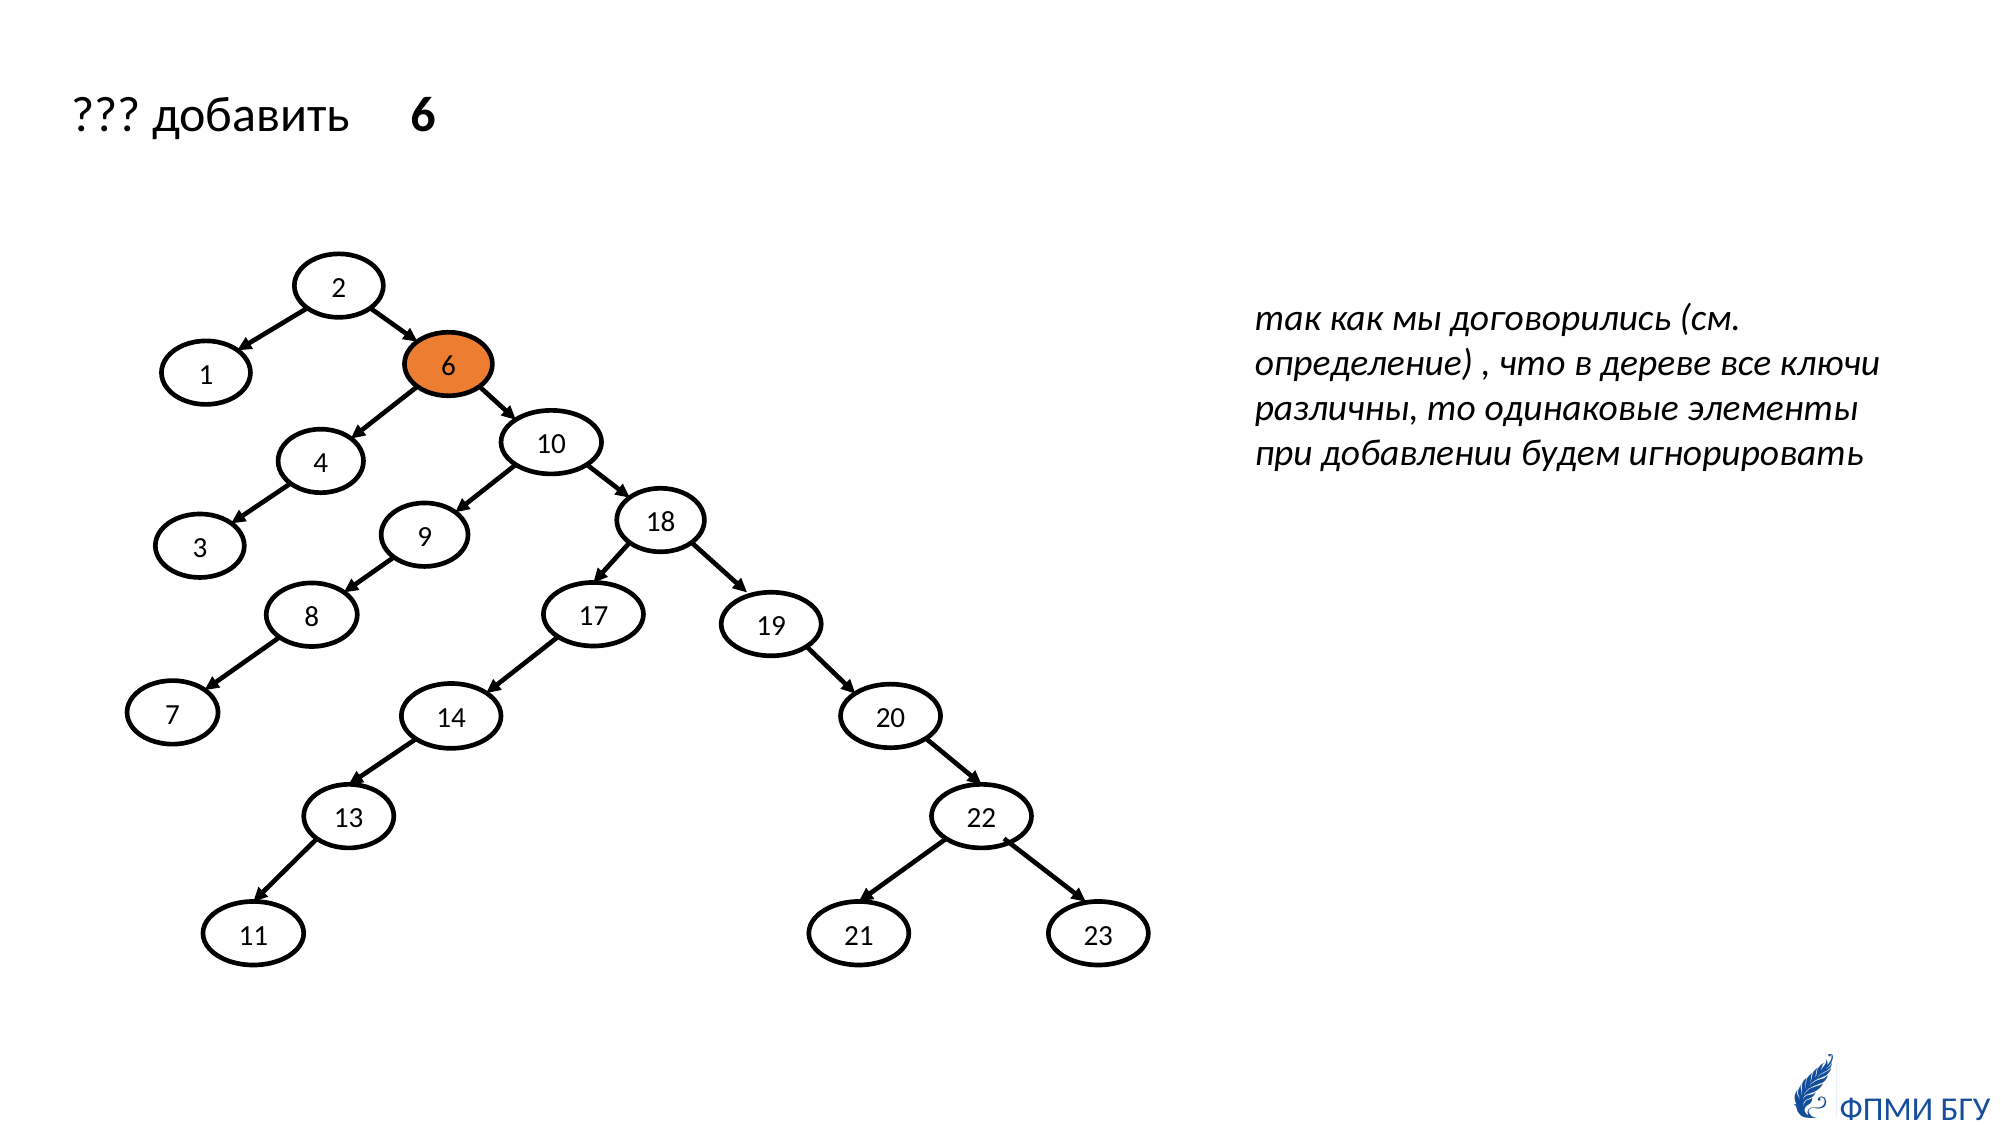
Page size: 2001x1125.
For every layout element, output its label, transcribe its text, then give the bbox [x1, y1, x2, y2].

text_box 1 [160, 339, 252, 406]
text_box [350, 386, 418, 439]
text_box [370, 308, 418, 342]
text_box ??? добавить [56, 73, 377, 149]
text_box 4 [277, 428, 365, 494]
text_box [1004, 838, 1086, 902]
text_box 11 [201, 900, 305, 967]
picture [1793, 1053, 1837, 1118]
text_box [691, 542, 747, 593]
text_box 6 [403, 331, 494, 397]
text_box 20 [839, 683, 942, 749]
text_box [479, 386, 516, 420]
text_box 14 [400, 682, 503, 750]
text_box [486, 636, 559, 693]
text_box 10 [499, 409, 603, 475]
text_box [593, 542, 630, 583]
text_box 21 [807, 900, 910, 967]
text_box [237, 308, 308, 351]
text_box 8 [265, 581, 359, 648]
text_box 13 [302, 783, 395, 849]
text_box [231, 483, 291, 524]
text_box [858, 838, 947, 902]
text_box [925, 738, 982, 785]
text_box 3 [154, 512, 246, 579]
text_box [806, 646, 856, 694]
text_box ФПМИ БГУ [1830, 1087, 2000, 1125]
text_box 22 [930, 783, 1033, 849]
text_box 17 [542, 581, 645, 648]
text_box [348, 738, 416, 785]
text_box 9 [380, 501, 470, 568]
text_box так как мы договорились (см. определение) , что в дереве все ключи различны, то одинаковые элементы при добавлении будем игнорировать [1239, 285, 1905, 481]
text_box 18 [615, 487, 706, 553]
text_box 7 [125, 679, 220, 746]
text_box 19 [720, 591, 823, 657]
text_box 2 [293, 252, 385, 319]
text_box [343, 557, 394, 593]
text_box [455, 464, 516, 513]
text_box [586, 464, 630, 498]
text_box 6 [395, 73, 451, 149]
text_box 23 [1047, 900, 1150, 967]
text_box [253, 838, 317, 902]
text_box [204, 637, 280, 690]
